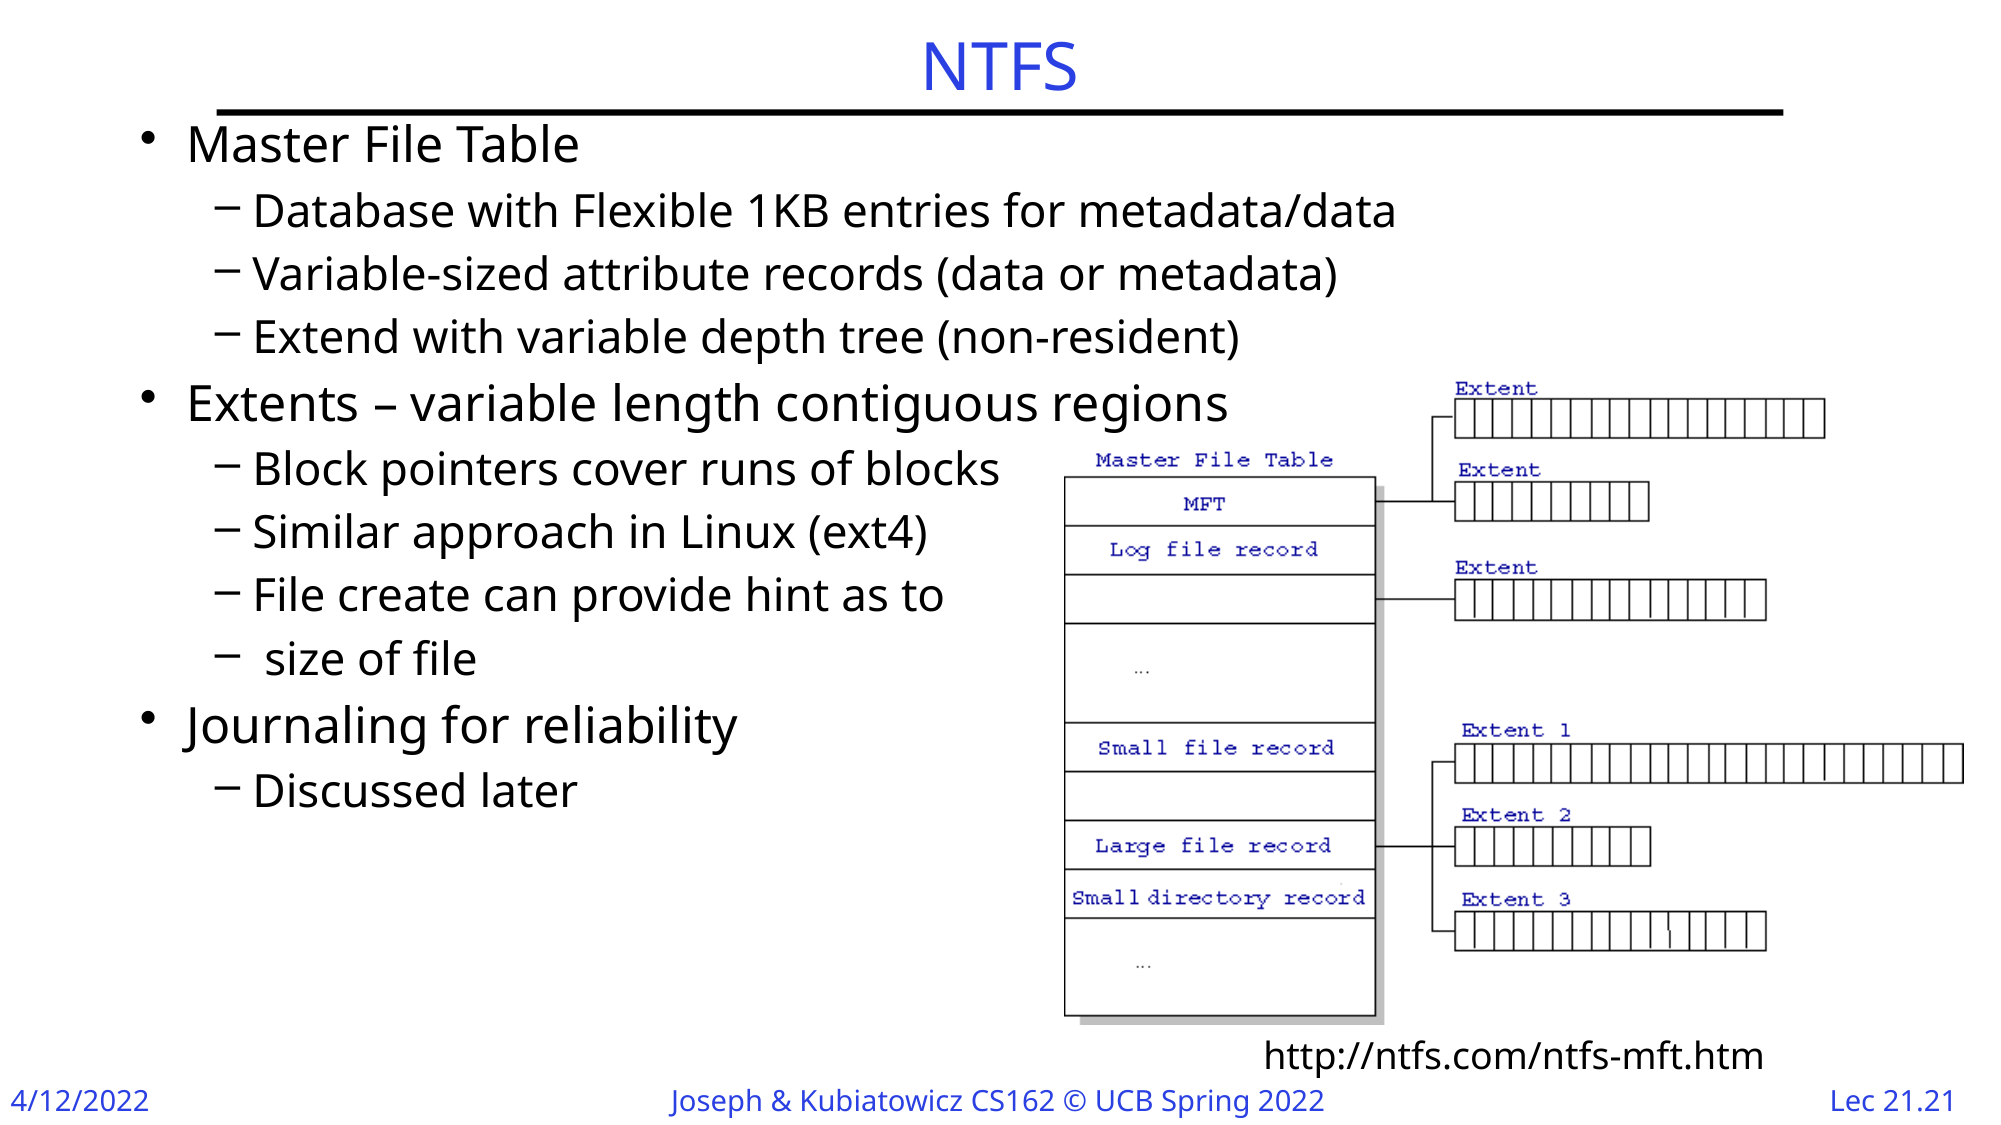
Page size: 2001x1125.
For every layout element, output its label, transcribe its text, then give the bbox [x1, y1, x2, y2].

picture [1064, 374, 1964, 1026]
list Master File Table Database with Flexible 1KB entries for metadata/data Variable-sized attribute records (data or metadata) Extend with variable depth tree (non-resident) Extents – variable length contiguous regions Block pointers cover runs of blocks Similar approach in Linux (ext4) File create can provide hint as to size of file Journaling for reliability Discussed later [125, 112, 1738, 950]
title NTFS [216, 24, 1784, 113]
text_box http://ntfs.com/ntfs-mft.htm [1248, 1035, 1780, 1085]
